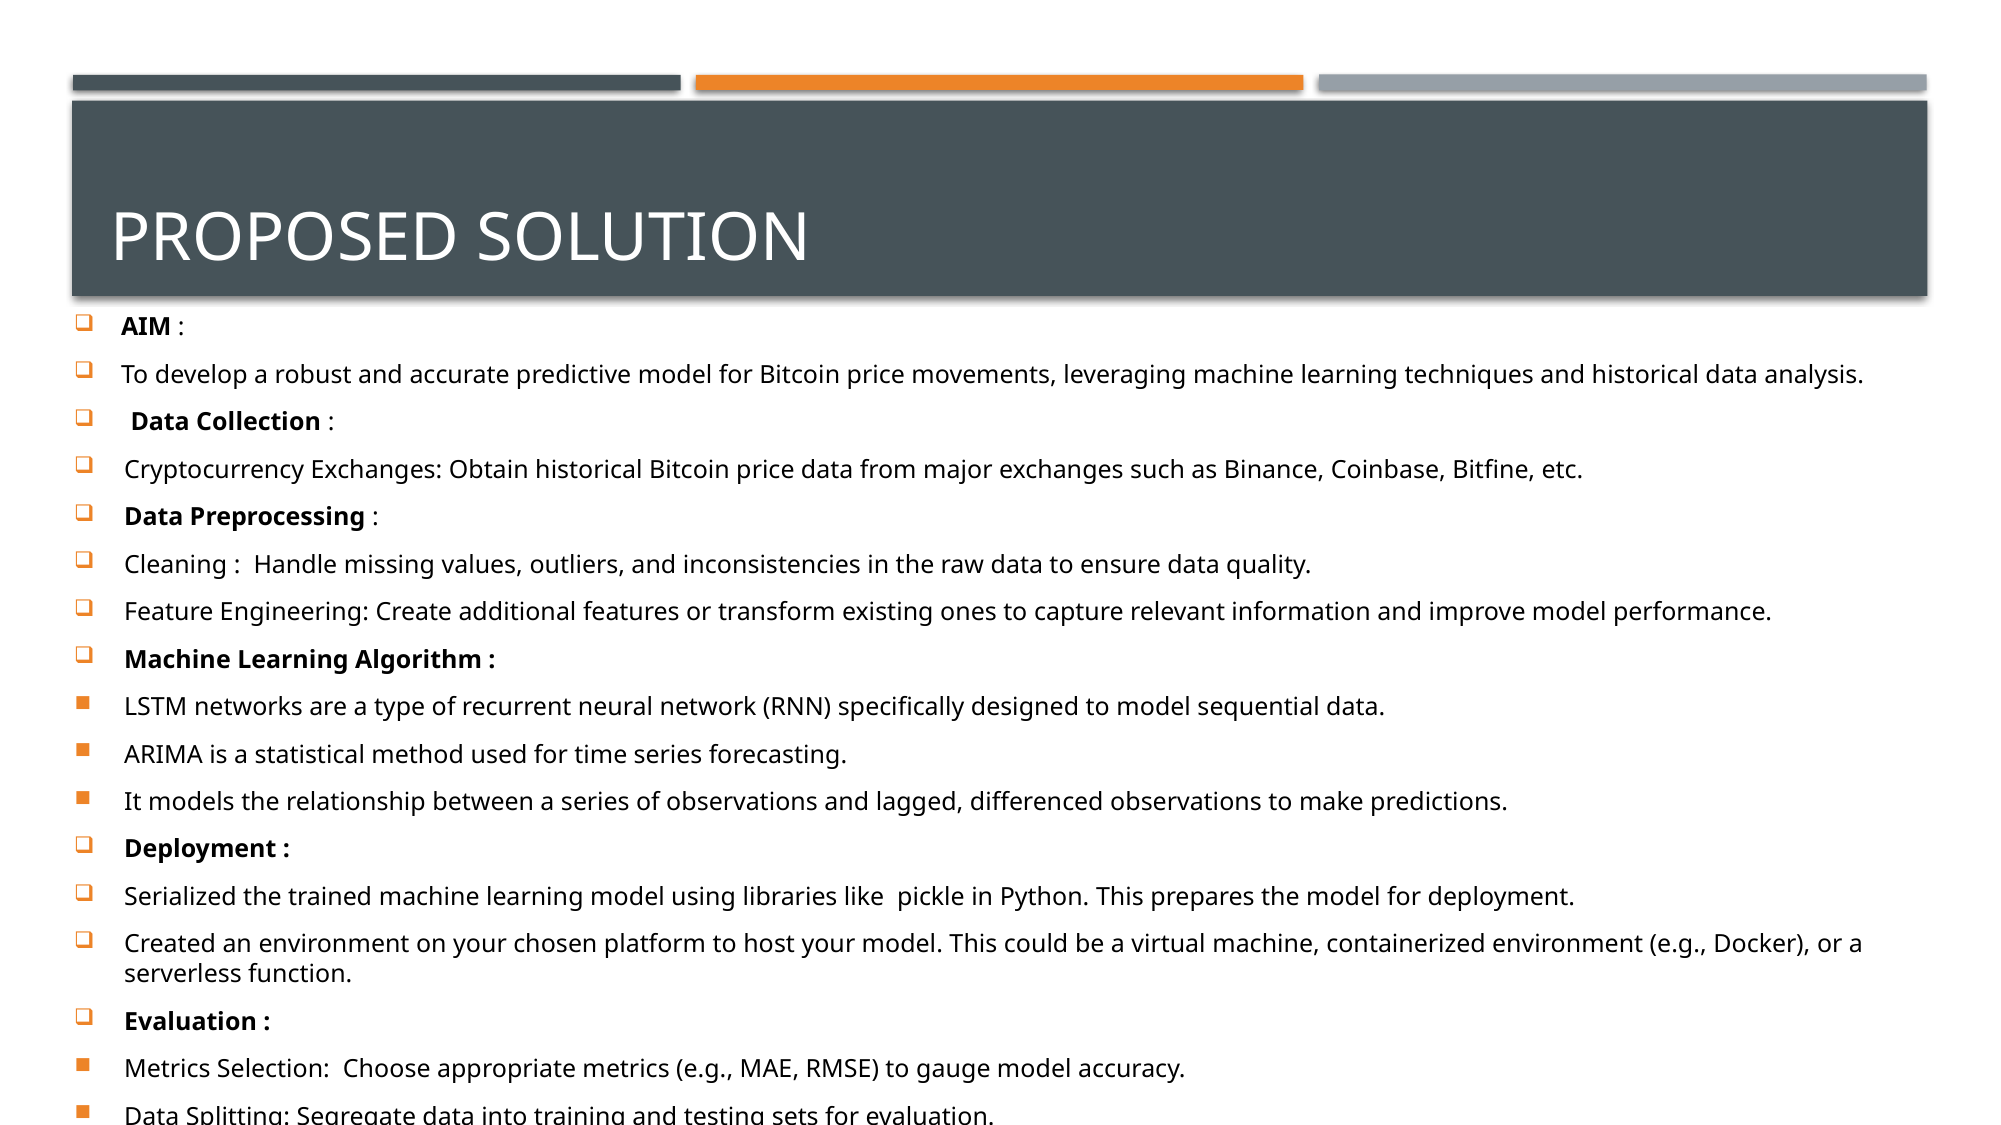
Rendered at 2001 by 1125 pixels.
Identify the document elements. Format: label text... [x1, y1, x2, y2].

list AIM : To develop a robust and accurate predictive model for Bitcoin price movements, leveraging machine learning techniques and historical data analysis. Data Collection : Cryptocurrency Exchanges: Obtain historical Bitcoin price data from major exchanges such as Binance, Coinbase, Bitfine, etc. Data Preprocessing : Cleaning : Handle missing values, outliers, and inconsistencies in the raw data to ensure data quality. Feature Engineering: Create additional features or transform existing ones to capture relevant information and improve model performance. Machine Learning Algorithm : LSTM networks are a type of recurrent neural network (RNN) specifically designed to model sequential data. ARIMA is a statistical method used for time series forecasting. It models the relationship between a series of observations and lagged, differenced observations to make predictions. Deployment : Serialized the trained machine learning model using libraries like pickle in Python. This prepares the model for deployment. Created an environment on your chosen platform to host your model. This could be a virtual machine, containerized environment (e.g., Docker), or a serverless function. Evaluation : Metrics Selection: Choose appropriate metrics (e.g., MAE, RMSE) to gauge model accuracy. Data Splitting: Segregate data into training and testing sets for evaluation. [59, 303, 1988, 1125]
title Proposed solution [95, 115, 1905, 282]
